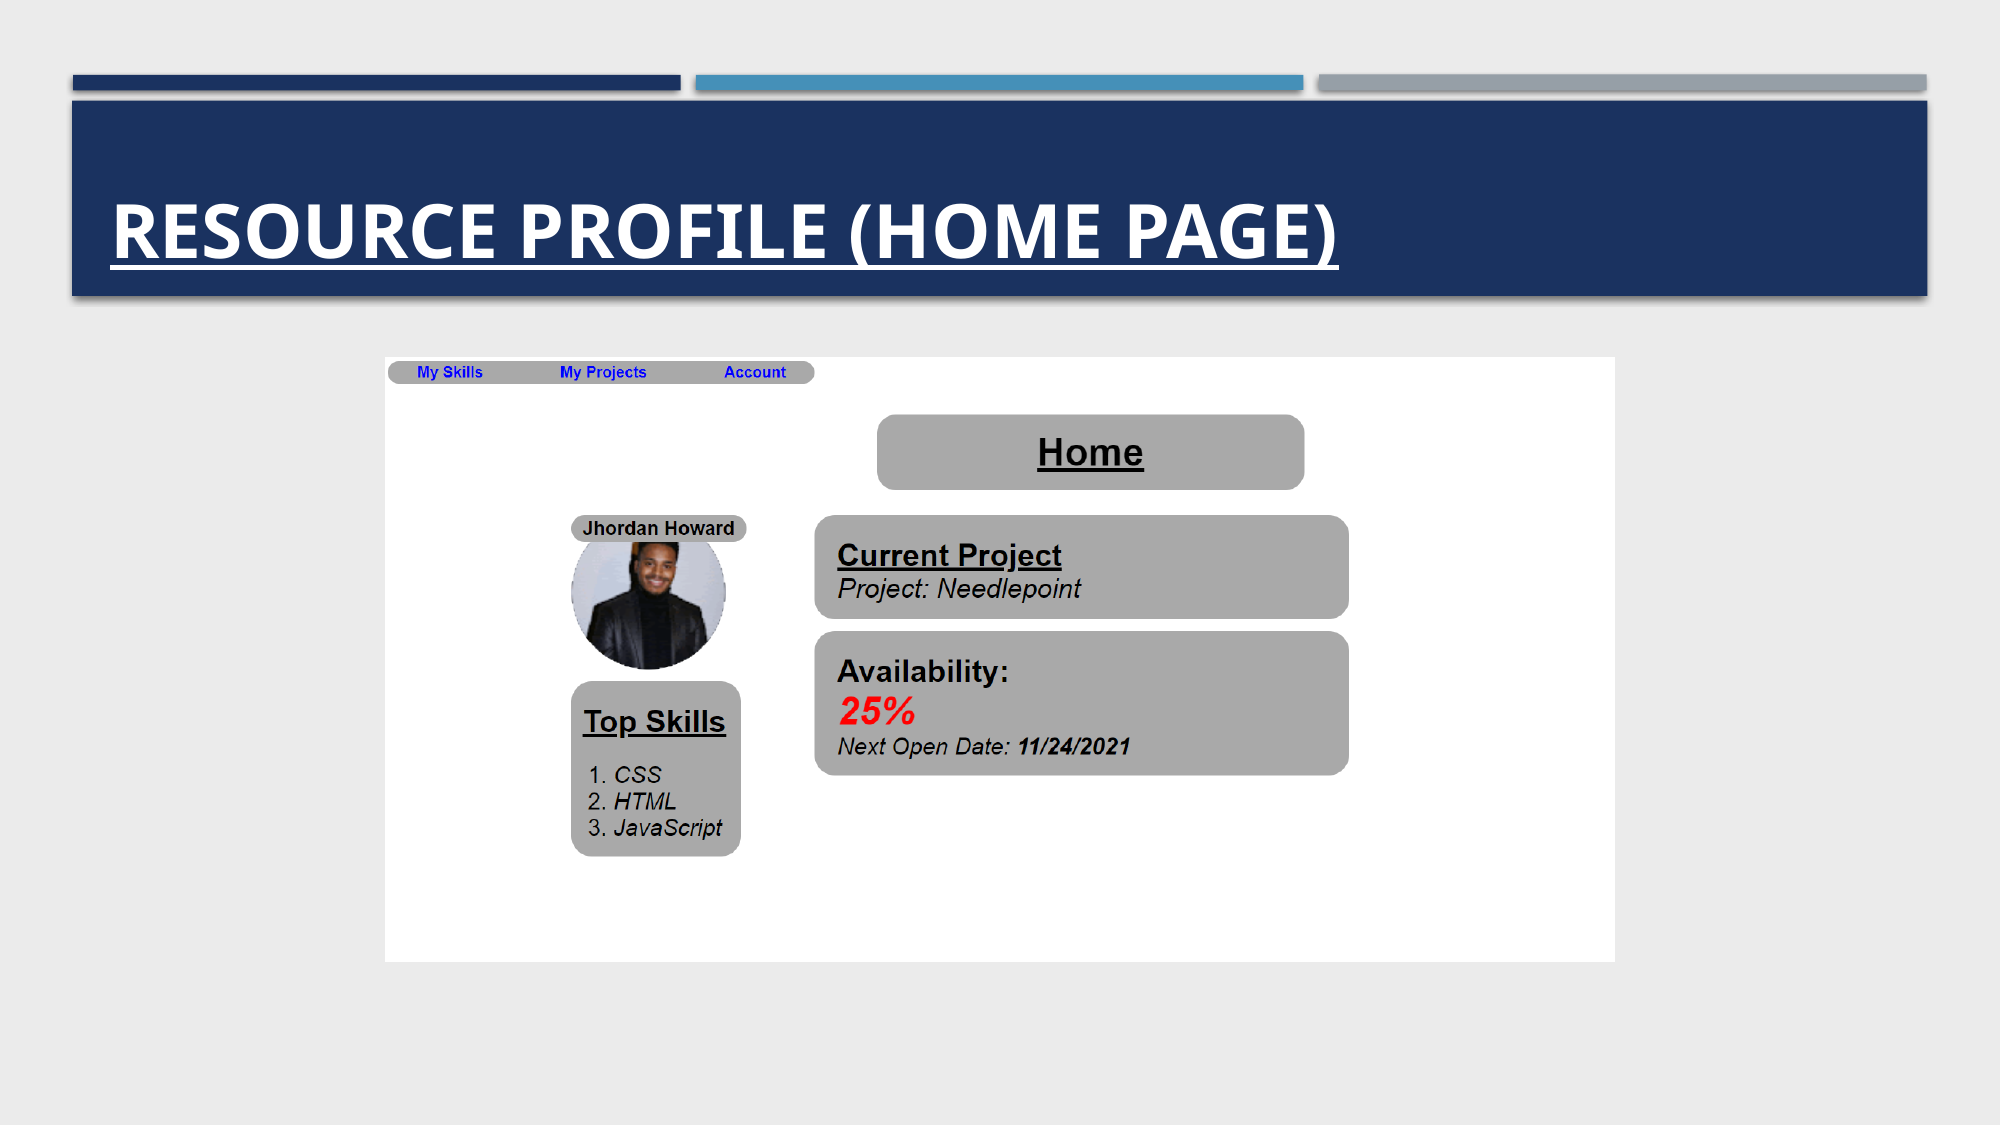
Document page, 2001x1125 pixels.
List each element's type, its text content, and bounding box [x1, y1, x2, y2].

title Resource profile (Home page) [95, 115, 1905, 282]
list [385, 357, 1615, 962]
